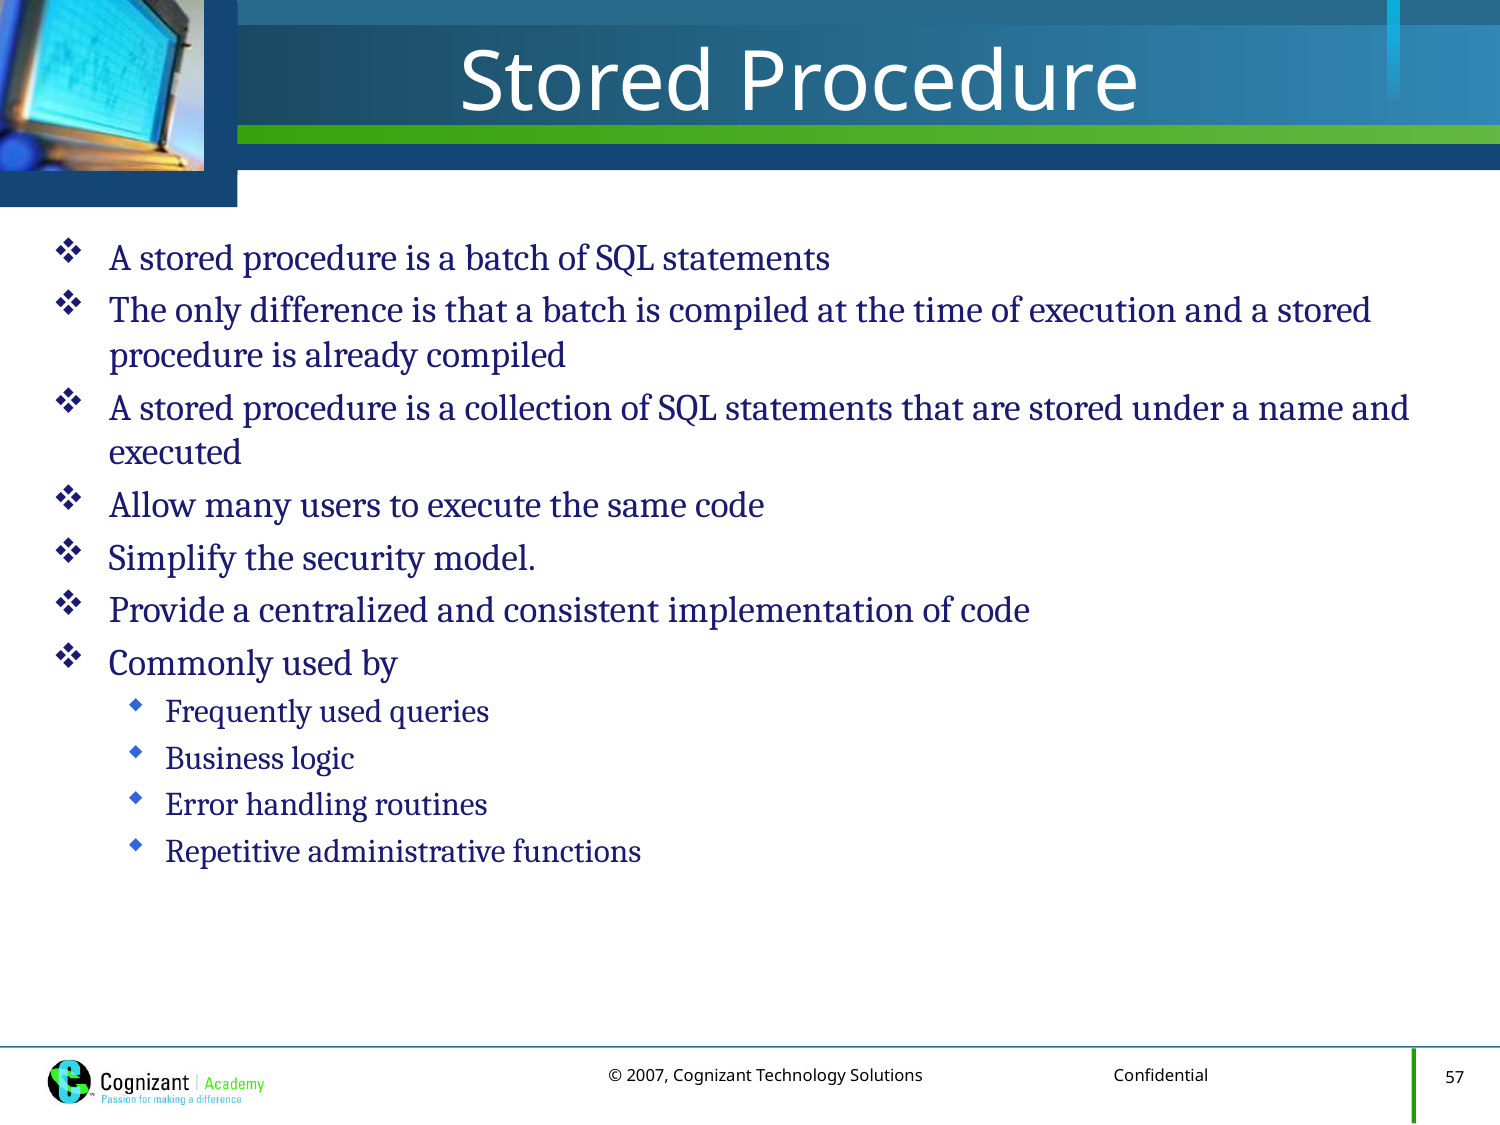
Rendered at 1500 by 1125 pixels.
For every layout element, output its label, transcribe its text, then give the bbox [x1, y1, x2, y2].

title Stored Procedure [237, 33, 1363, 122]
list A stored procedure is a batch of SQL statements The only difference is that a batch is compiled at the time of execution and a stored procedure is already compiled A stored procedure is a collection of SQL statements that are stored under a name and executed Allow many users to execute the same code Simplify the security model. Provide a centralized and consistent implementation of code Commonly used by Frequently used queries Business logic Error handling routines Repetitive administrative functions [37, 224, 1463, 1037]
picture [0, 0, 204, 171]
slide_number 57 [1418, 1058, 1492, 1112]
picture [35, 1050, 275, 1119]
